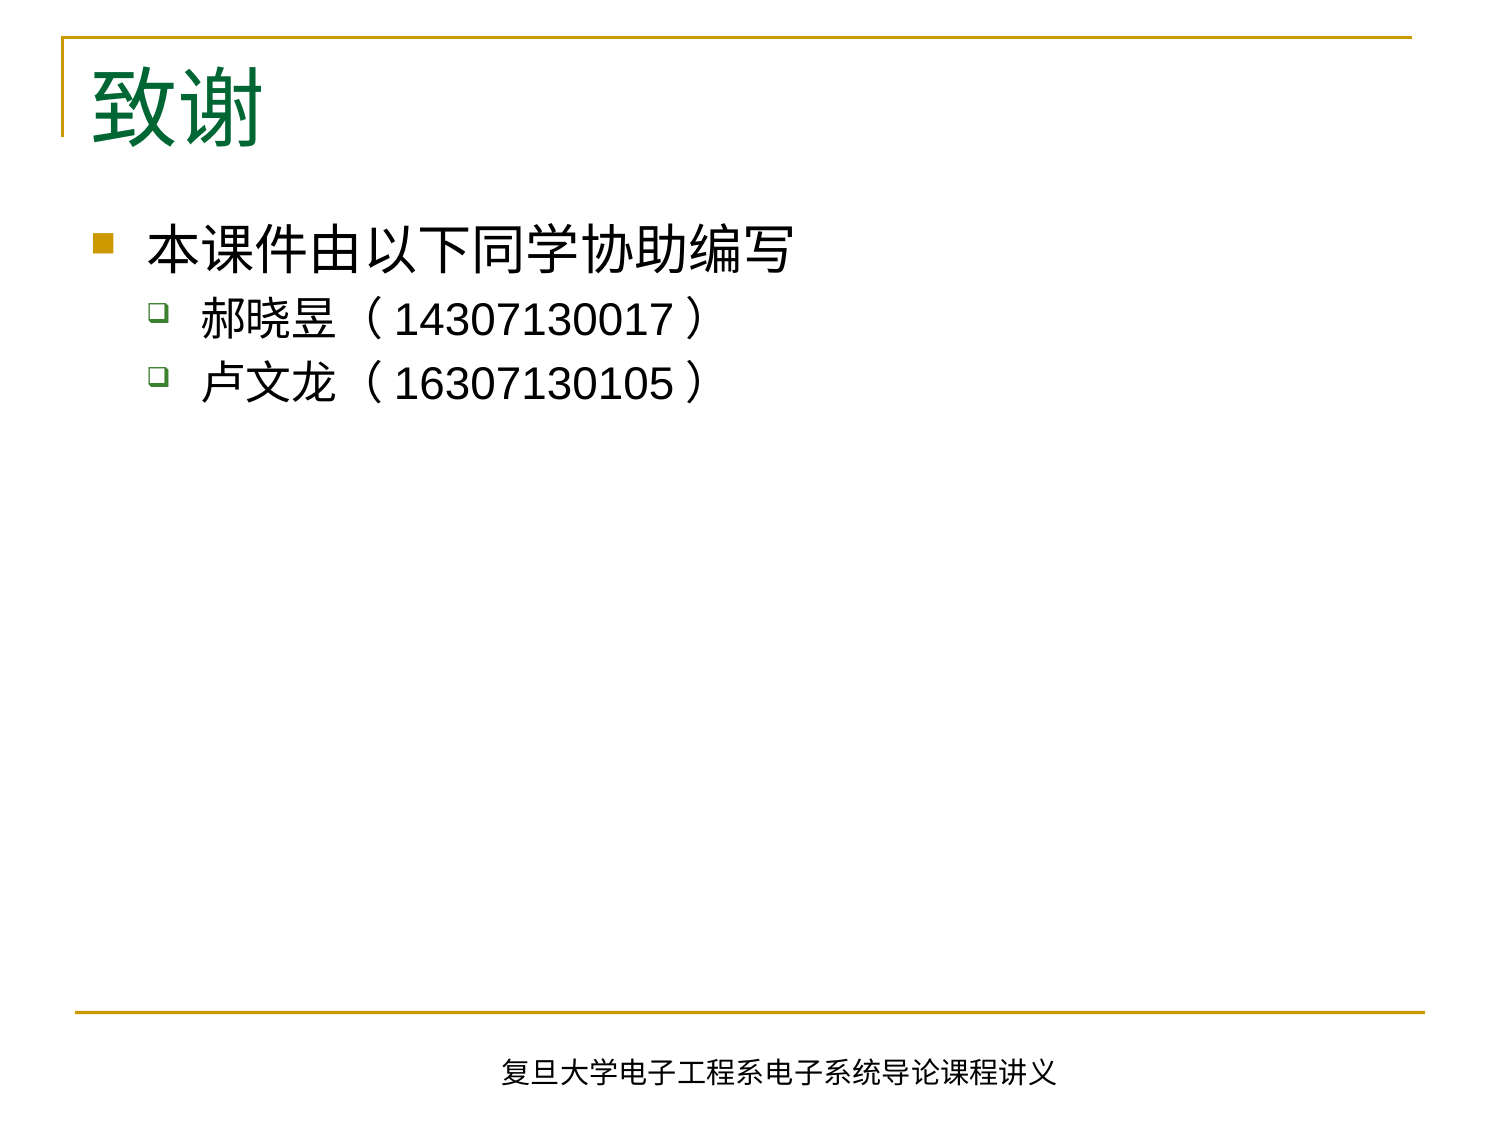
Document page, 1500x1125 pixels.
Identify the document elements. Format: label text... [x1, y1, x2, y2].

list 本课件由以下同学协助编写 郝晓昱（14307130017） 卢文龙（16307130105） [75, 208, 1425, 1006]
title 致谢 [75, 45, 1425, 185]
